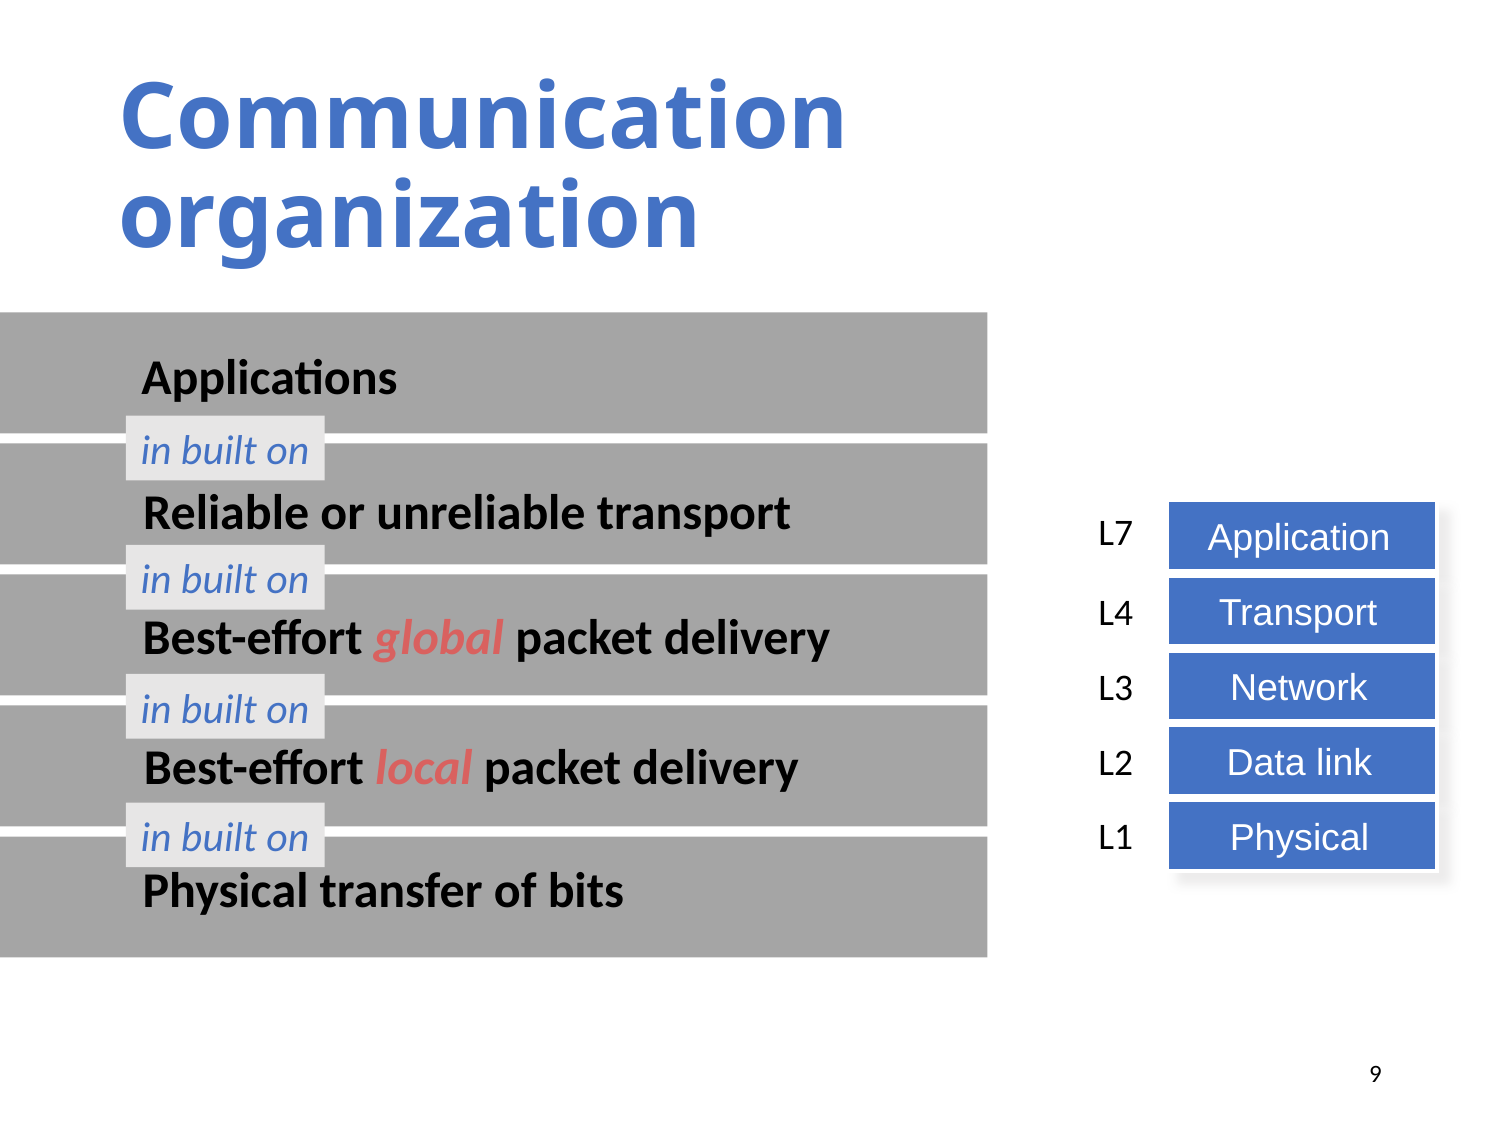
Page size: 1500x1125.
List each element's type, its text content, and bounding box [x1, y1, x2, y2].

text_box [1166, 499, 1438, 571]
text_box [0, 312, 988, 434]
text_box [1166, 800, 1438, 871]
text_box Best-effort global packet delivery [127, 597, 846, 672]
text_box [1166, 575, 1438, 647]
text_box [0, 836, 988, 958]
text_box Best-effort local packet delivery [128, 727, 815, 802]
title Communication organization [103, 59, 1397, 278]
text_box in built on [125, 415, 325, 481]
text_box Applications [126, 336, 413, 412]
text_box L7 [1083, 500, 1149, 561]
text_box L4 [1083, 580, 1149, 641]
text_box [0, 443, 128, 565]
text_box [1166, 725, 1438, 797]
slide_number 9 [1059, 1042, 1397, 1103]
text_box [0, 574, 988, 696]
text_box L2 [1083, 730, 1149, 791]
text_box L1 [1083, 805, 1149, 865]
text_box in built on [125, 673, 325, 739]
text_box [1166, 650, 1438, 721]
text_box Physical transfer of bits [127, 849, 640, 925]
text_box [325, 443, 988, 565]
text_box in built on [125, 802, 325, 868]
text_box L3 [1083, 655, 1149, 716]
text_box in built on [125, 544, 325, 610]
text_box Reliable or unreliable transport [128, 472, 807, 548]
text_box [325, 705, 988, 827]
text_box [0, 705, 128, 827]
